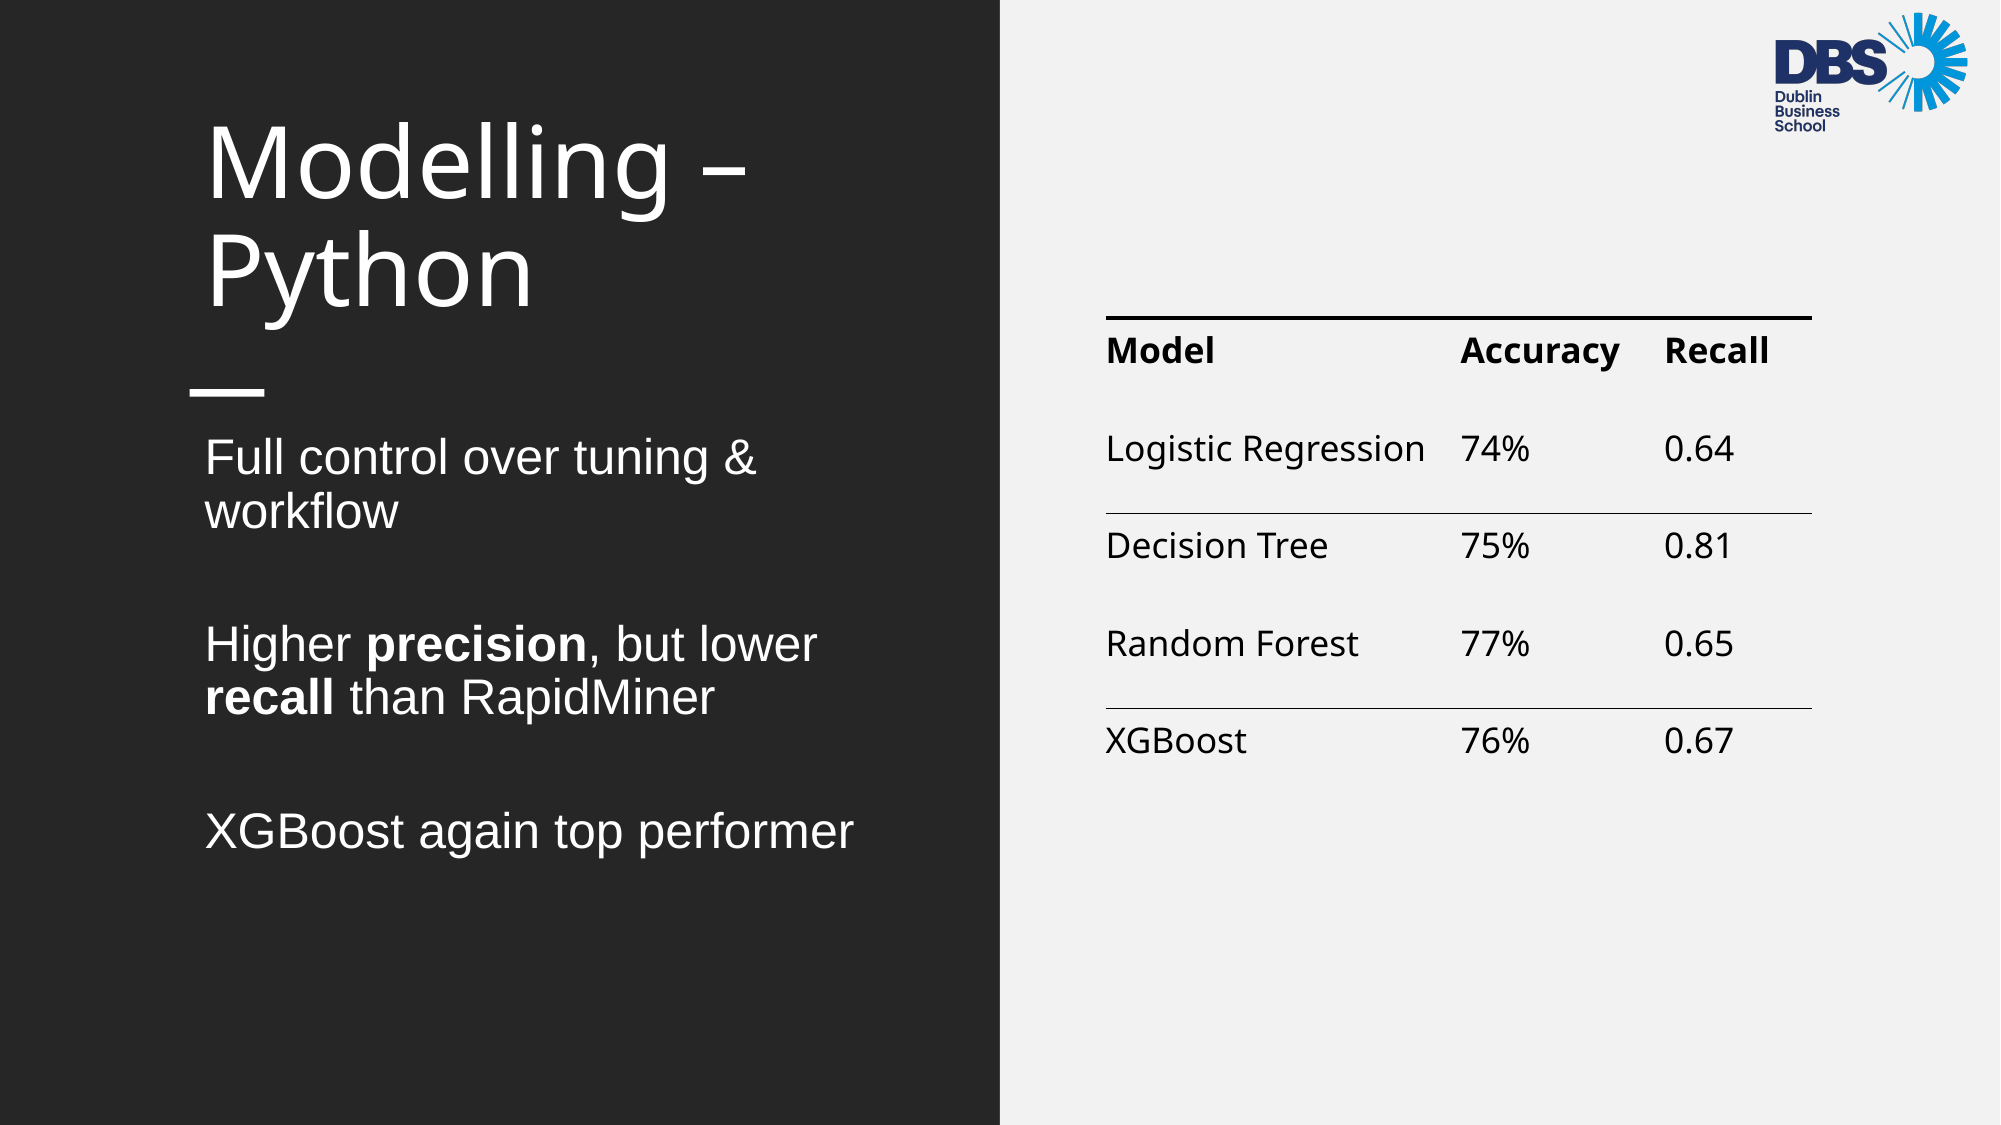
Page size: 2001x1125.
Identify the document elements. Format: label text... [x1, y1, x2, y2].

list Full control over tuning & workflow Higher precision, but lower recall than RapidMiner XGBoost again top performer [189, 423, 893, 1020]
text_box [0, 0, 998, 1125]
table_cell 76% [1461, 709, 1664, 806]
table_cell XGBoost [1106, 709, 1461, 806]
table_cell 0.67 [1664, 709, 1812, 806]
table_cell 77% [1461, 611, 1664, 708]
table_header Accuracy [1461, 320, 1664, 415]
table_cell Random Forest [1106, 611, 1461, 708]
table_header Model [1106, 320, 1461, 415]
table_cell 74% [1461, 415, 1664, 513]
table_cell Logistic Regression [1106, 415, 1461, 513]
table_header Recall [1664, 320, 1812, 415]
title Modelling – Python [189, 104, 897, 372]
text_box [188, 388, 266, 398]
table_cell Decision Tree [1106, 514, 1461, 611]
table_cell 0.65 [1664, 611, 1812, 708]
table_cell 0.81 [1664, 514, 1812, 611]
table_cell 0.64 [1664, 415, 1812, 513]
table_cell 75% [1461, 514, 1664, 611]
picture [1742, 0, 2000, 164]
text_box [998, 0, 2000, 1125]
